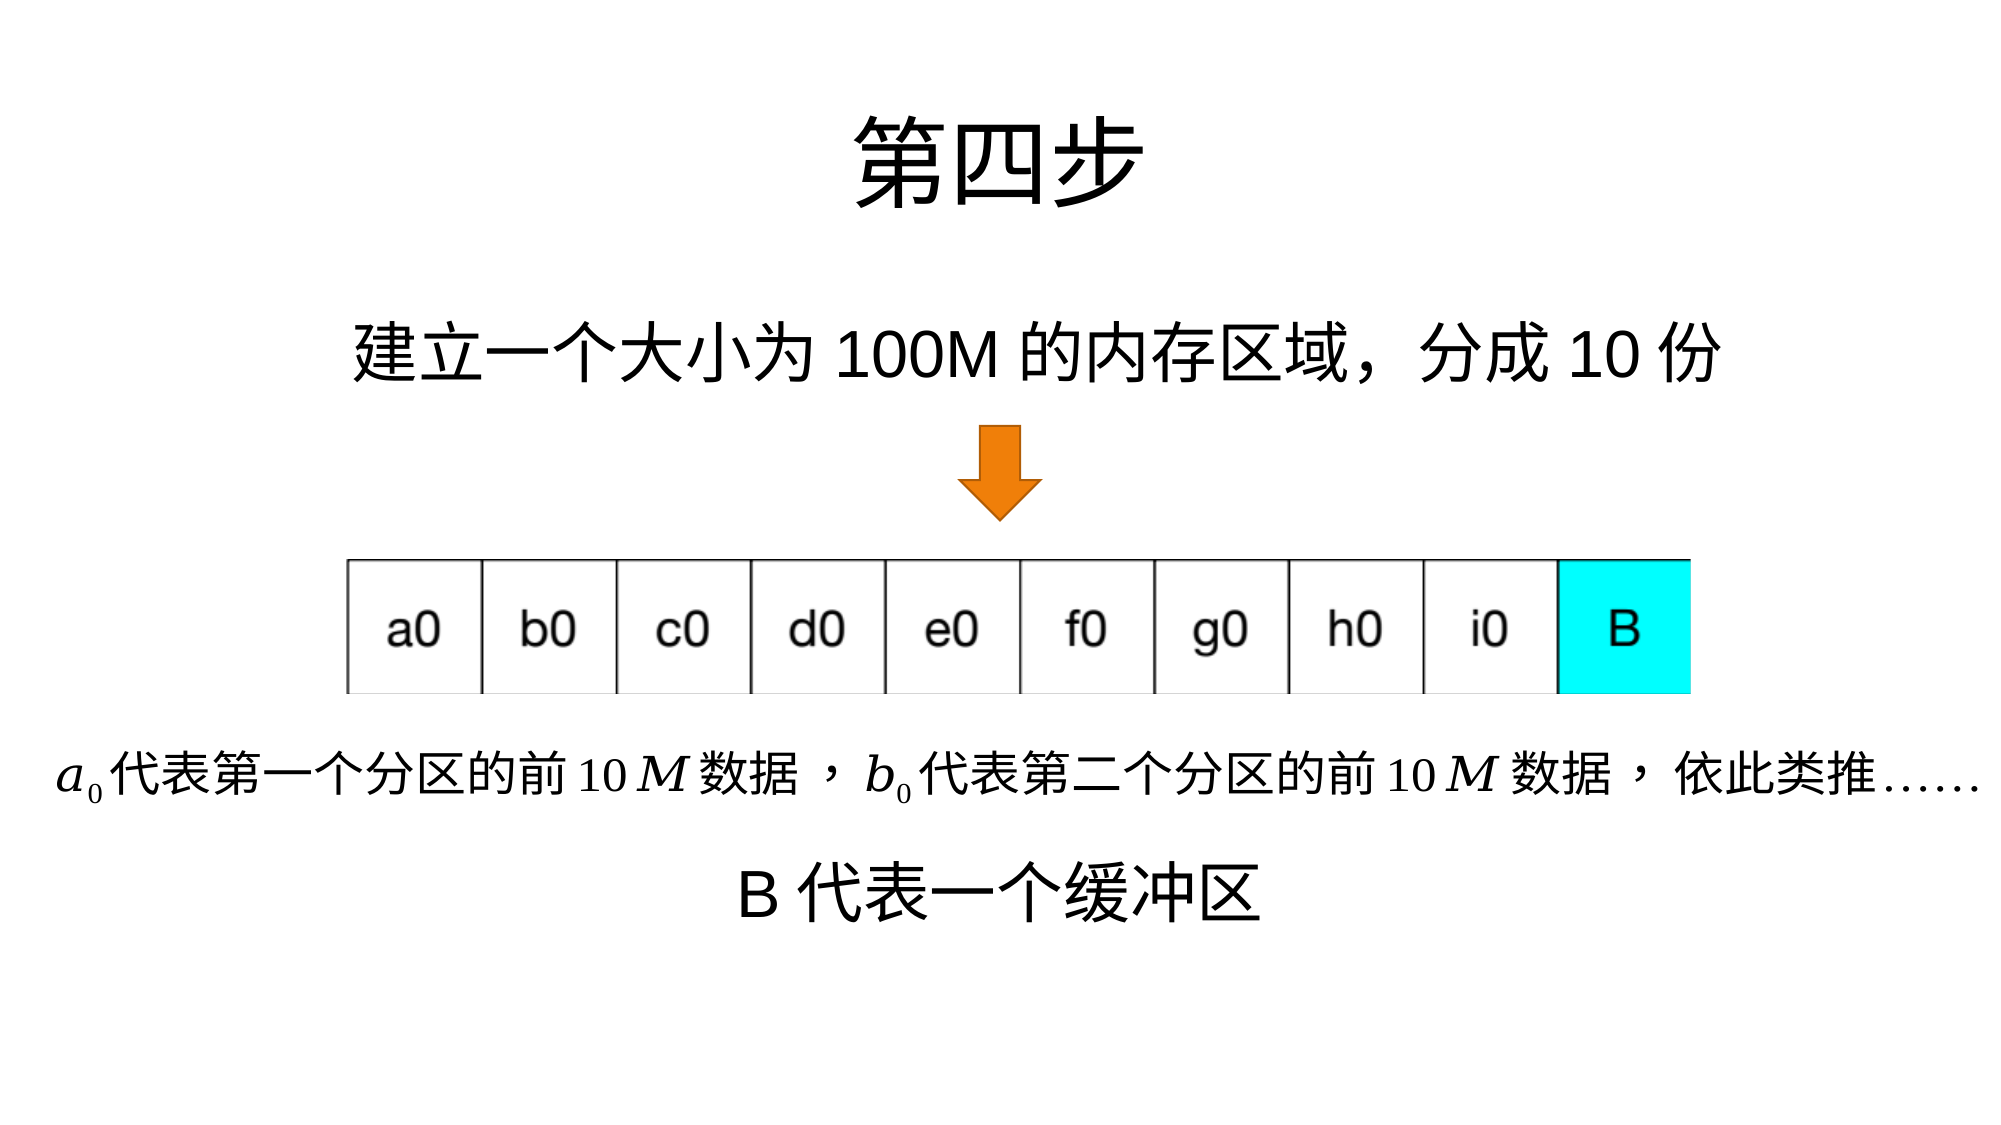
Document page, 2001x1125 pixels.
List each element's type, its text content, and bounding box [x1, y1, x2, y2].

picture [345, 559, 1691, 694]
title 第四步 [137, 59, 1863, 278]
text_box 建立一个大小为100M的内存区域，分成10份 [336, 303, 1739, 399]
text_box [957, 424, 1043, 522]
text_box B代表一个缓冲区 [721, 843, 1279, 939]
